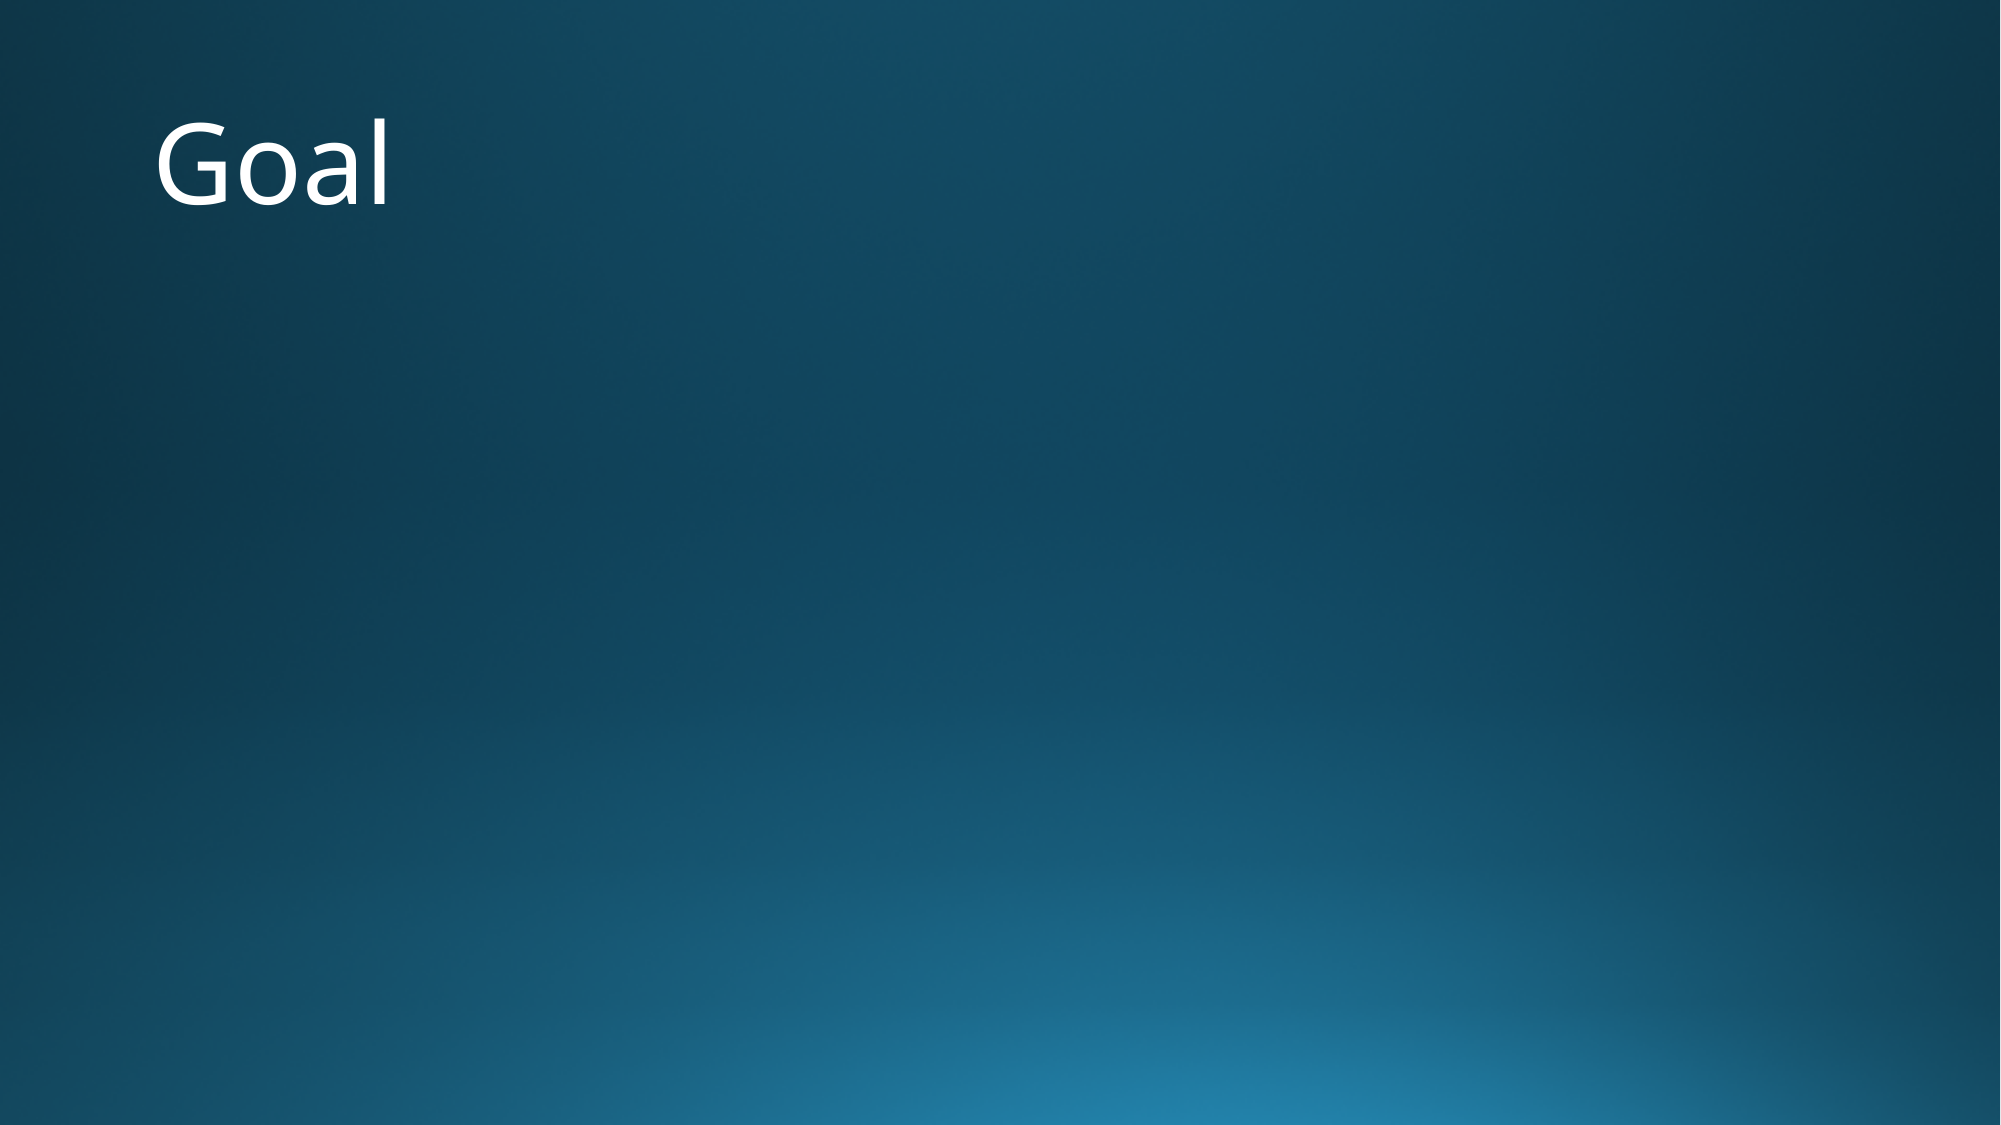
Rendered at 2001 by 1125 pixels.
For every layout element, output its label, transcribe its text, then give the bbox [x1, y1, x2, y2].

picture [0, 0, 2001, 1125]
title Goal [137, 59, 1863, 278]
